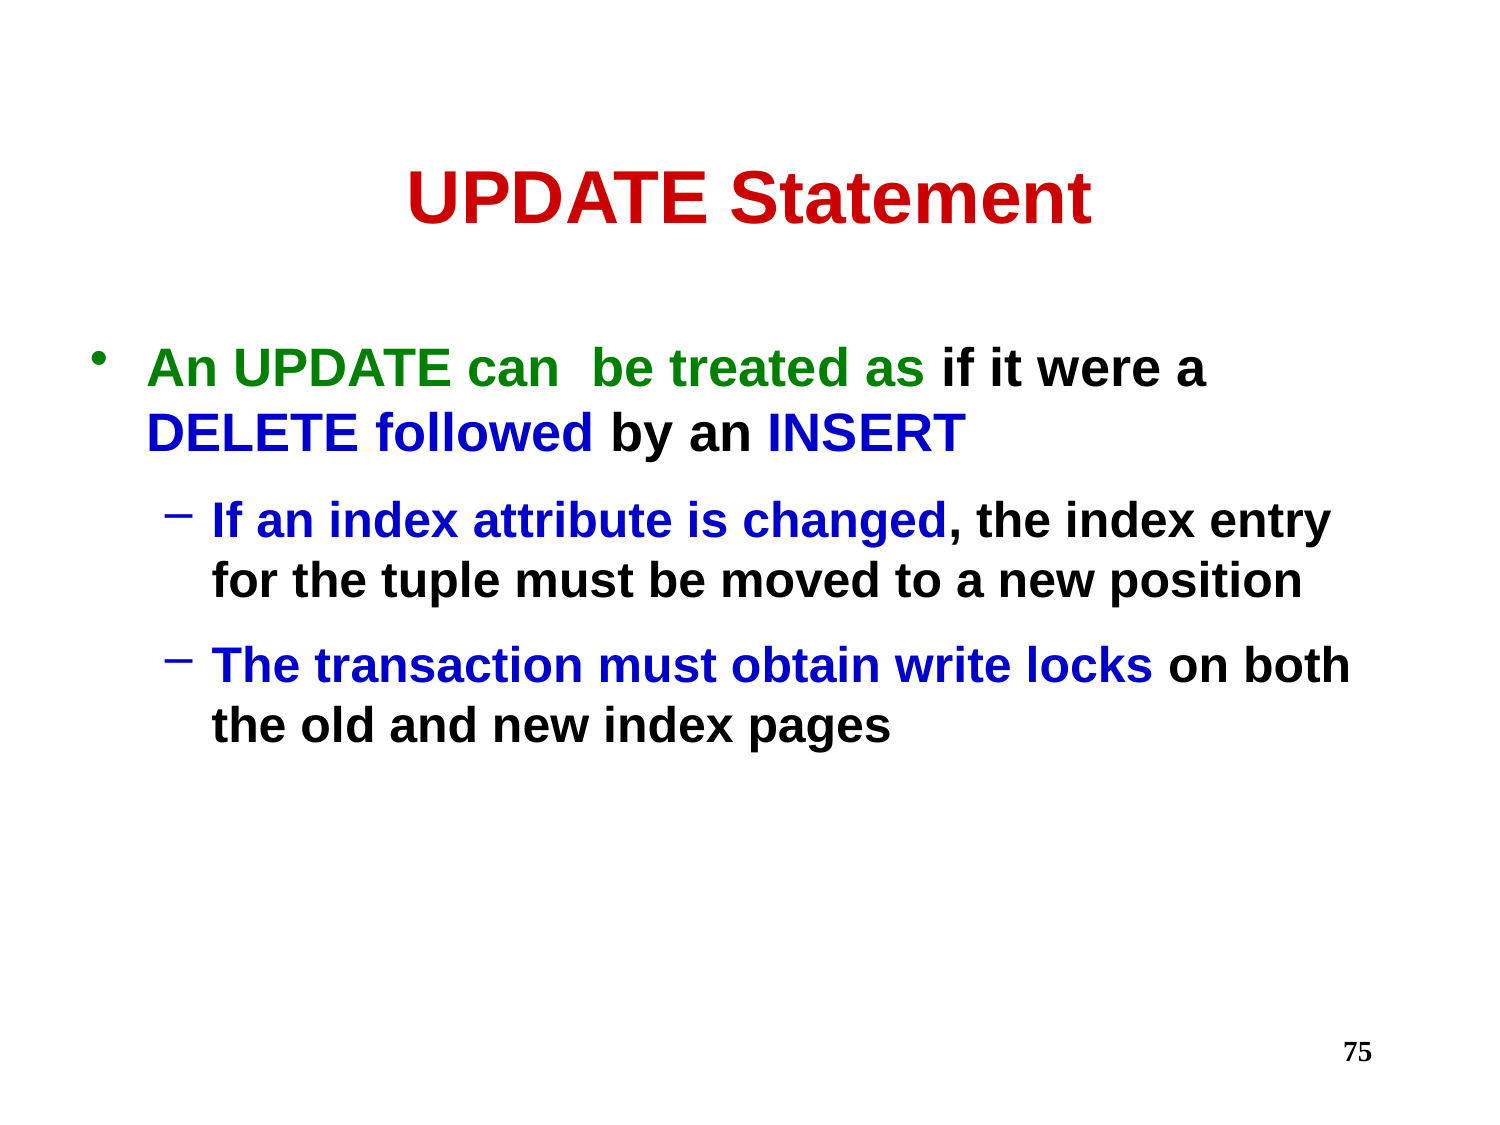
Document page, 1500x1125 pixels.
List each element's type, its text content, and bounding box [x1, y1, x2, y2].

title UPDATE Statement [112, 99, 1388, 288]
list An UPDATE can be treated as if it were a DELETE followed by an INSERT If an index attribute is changed, the index entry for the tuple must be moved to a new position The transaction must obtain write locks on both the old and new index pages [74, 324, 1413, 1001]
text_box [1074, 1024, 1388, 1100]
